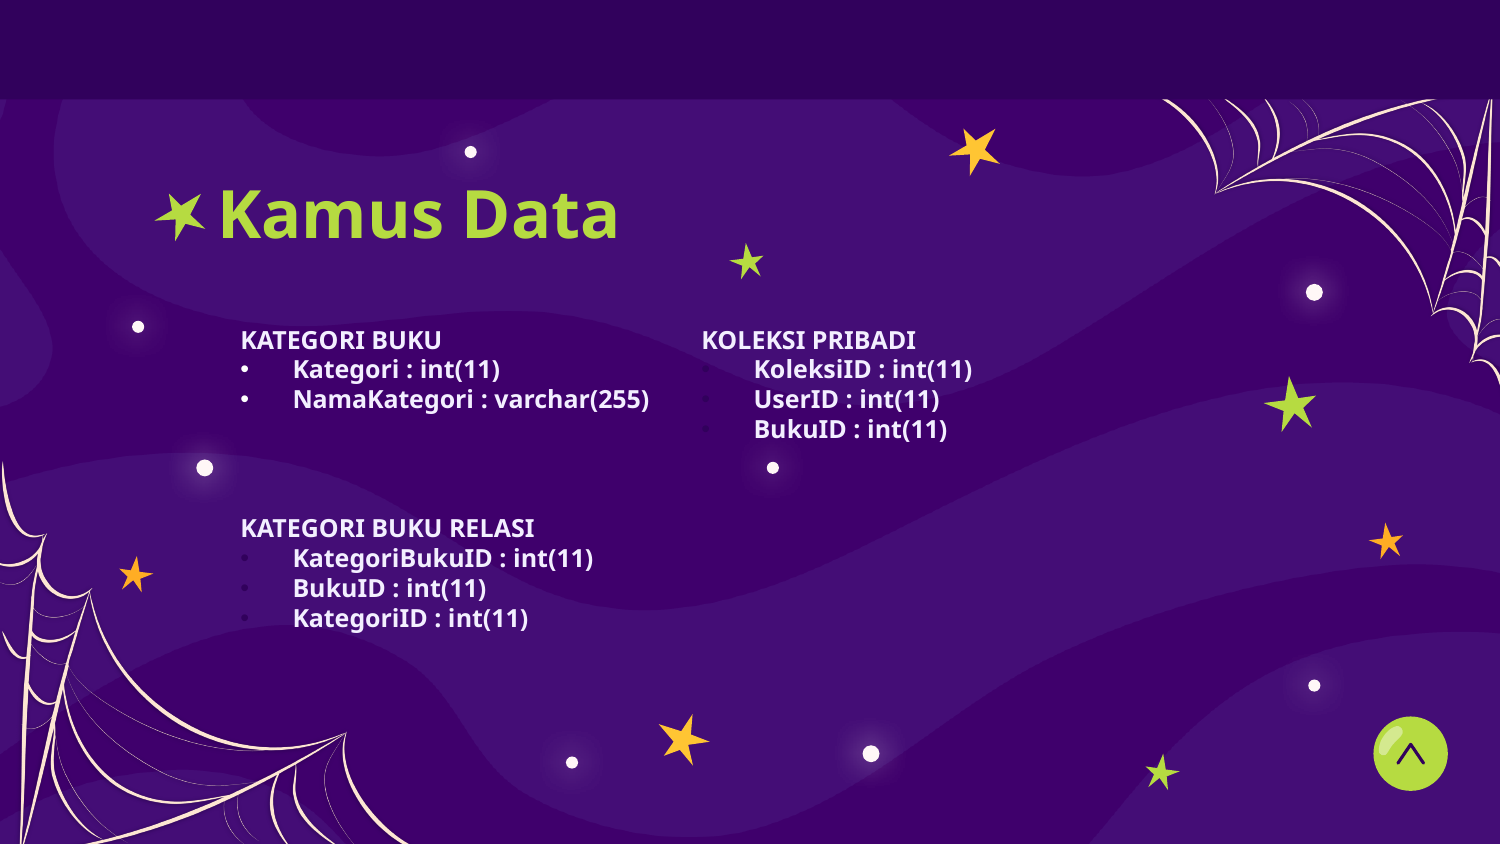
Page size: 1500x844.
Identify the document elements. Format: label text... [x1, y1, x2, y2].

text_box [1378, 726, 1403, 756]
subtitle KATEGORI BUKU Kategori : int(11) NamaKategori : varchar(255) [202, 309, 663, 456]
text_box [0, 0, 1500, 100]
text_box [1373, 716, 1448, 791]
title Kamus Data [202, 168, 954, 268]
text_box KATEGORI BUKU RELASI KategoriBukuID : int(11) BukuID : int(11) KategoriID : int(11) [202, 497, 706, 645]
text_box KOLEKSI PRIBADI KoleksiID : int(11) UserID : int(11) BukuID : int(11) [663, 309, 1167, 456]
picture [0, 100, 1500, 844]
